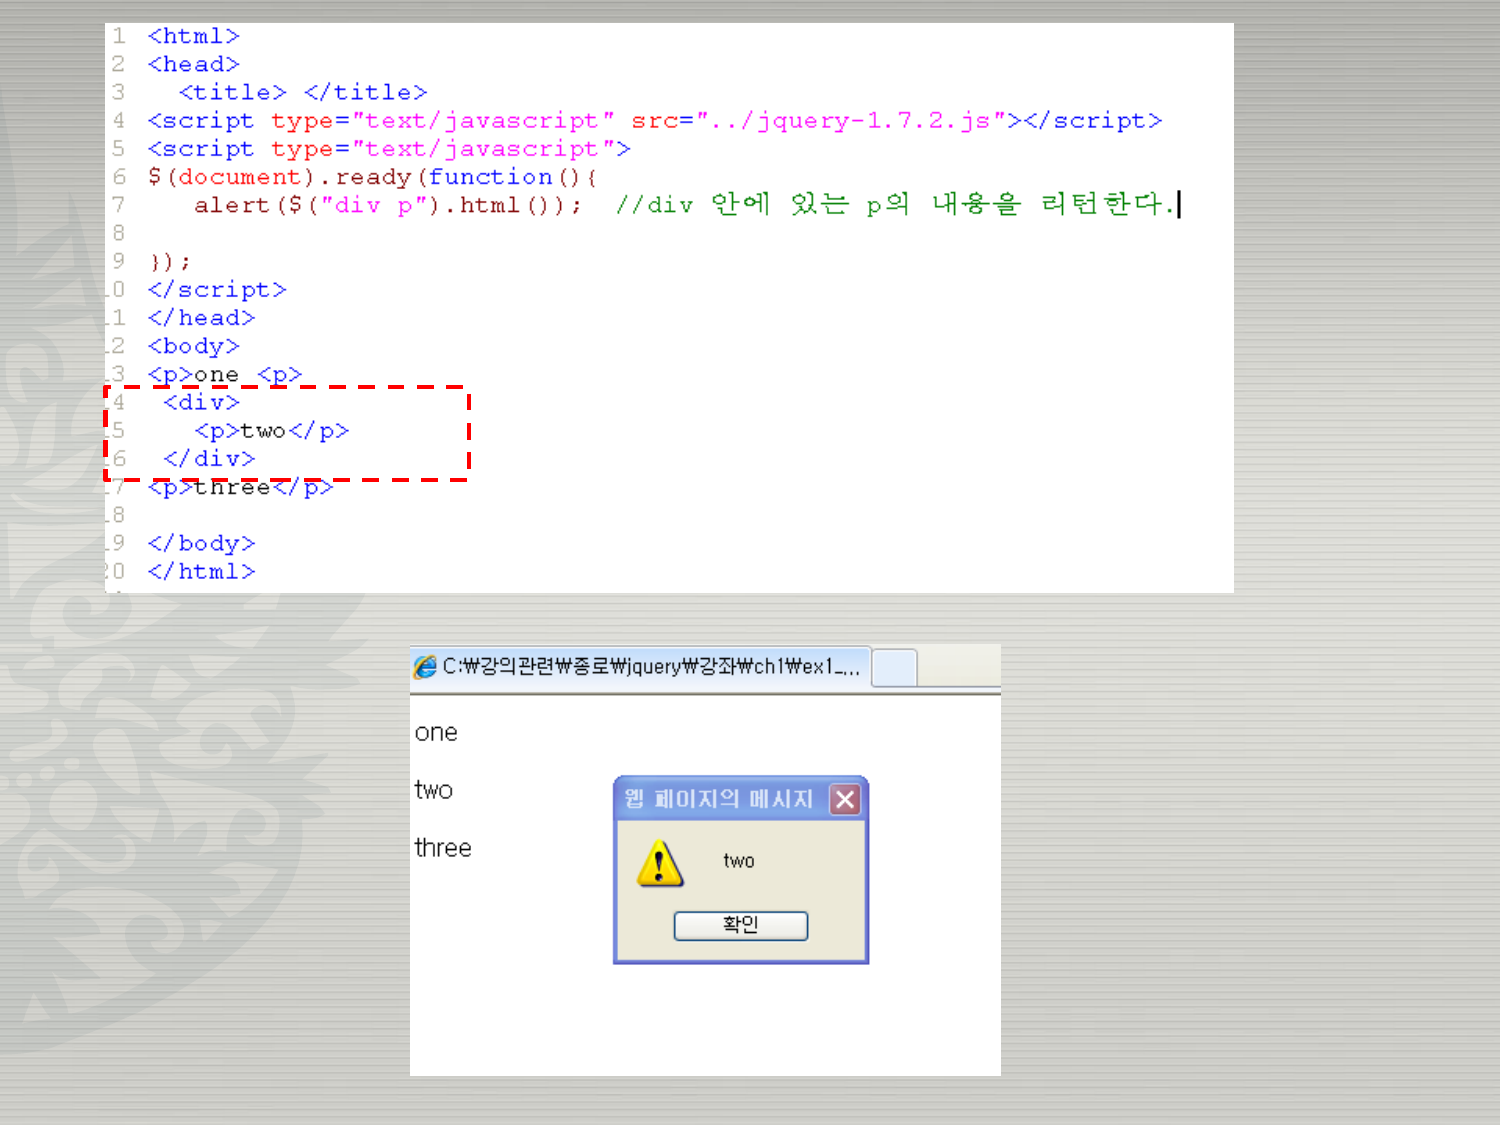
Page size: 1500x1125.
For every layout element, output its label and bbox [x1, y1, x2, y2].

text_box [105, 23, 1234, 593]
picture [409, 644, 1001, 1077]
